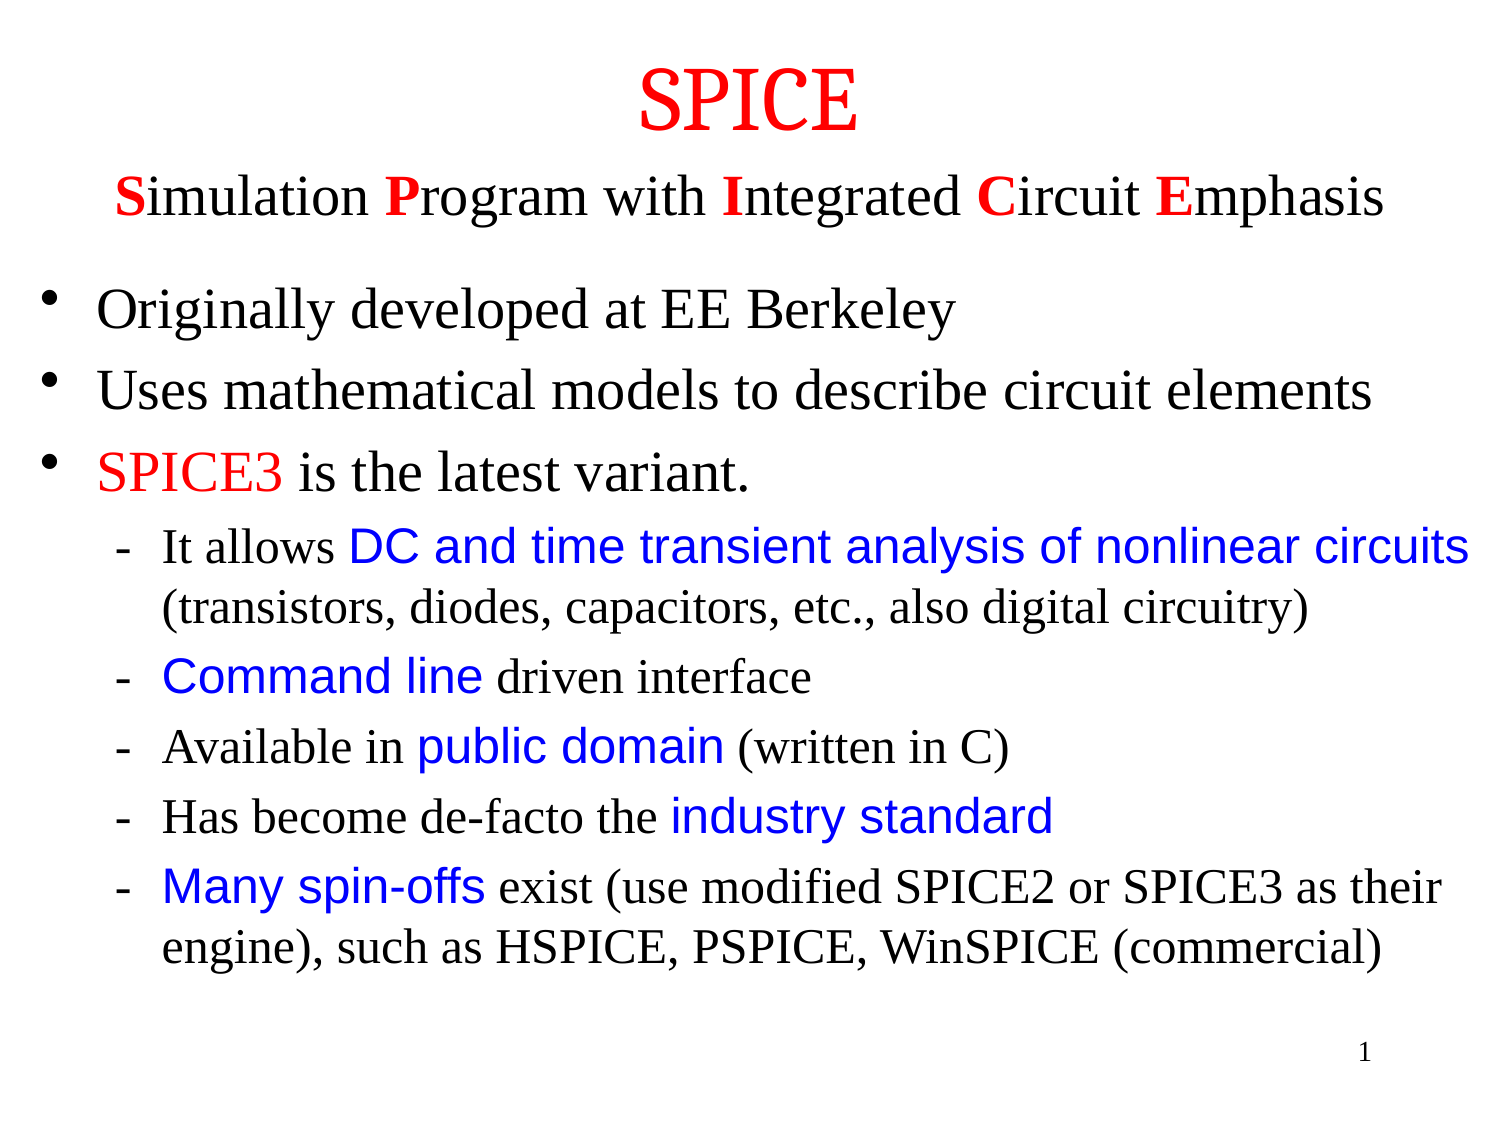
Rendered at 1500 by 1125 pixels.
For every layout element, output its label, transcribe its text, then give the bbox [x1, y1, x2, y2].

title SPICE [112, 0, 1388, 149]
text_box Simulation Program with Integrated Circuit Emphasis [62, 149, 1438, 235]
text_box Originally developed at EE Berkeley Uses mathematical models to describe circuit elements SPICE3 is the latest variant. - It allows DC and time transient analysis of nonlinear circuits (transistors, diodes, capacitors, etc., also digital circuitry) - Command line driven interface - Available in public domain (written in C) - Has become de-facto the industry standard - Many spin-offs exist (use modified SPICE2 or SPICE3 as their engine), such as HSPICE, PSPICE, WinSPICE (commercial) [24, 262, 1488, 1088]
slide_number 1 [1074, 1024, 1388, 1101]
